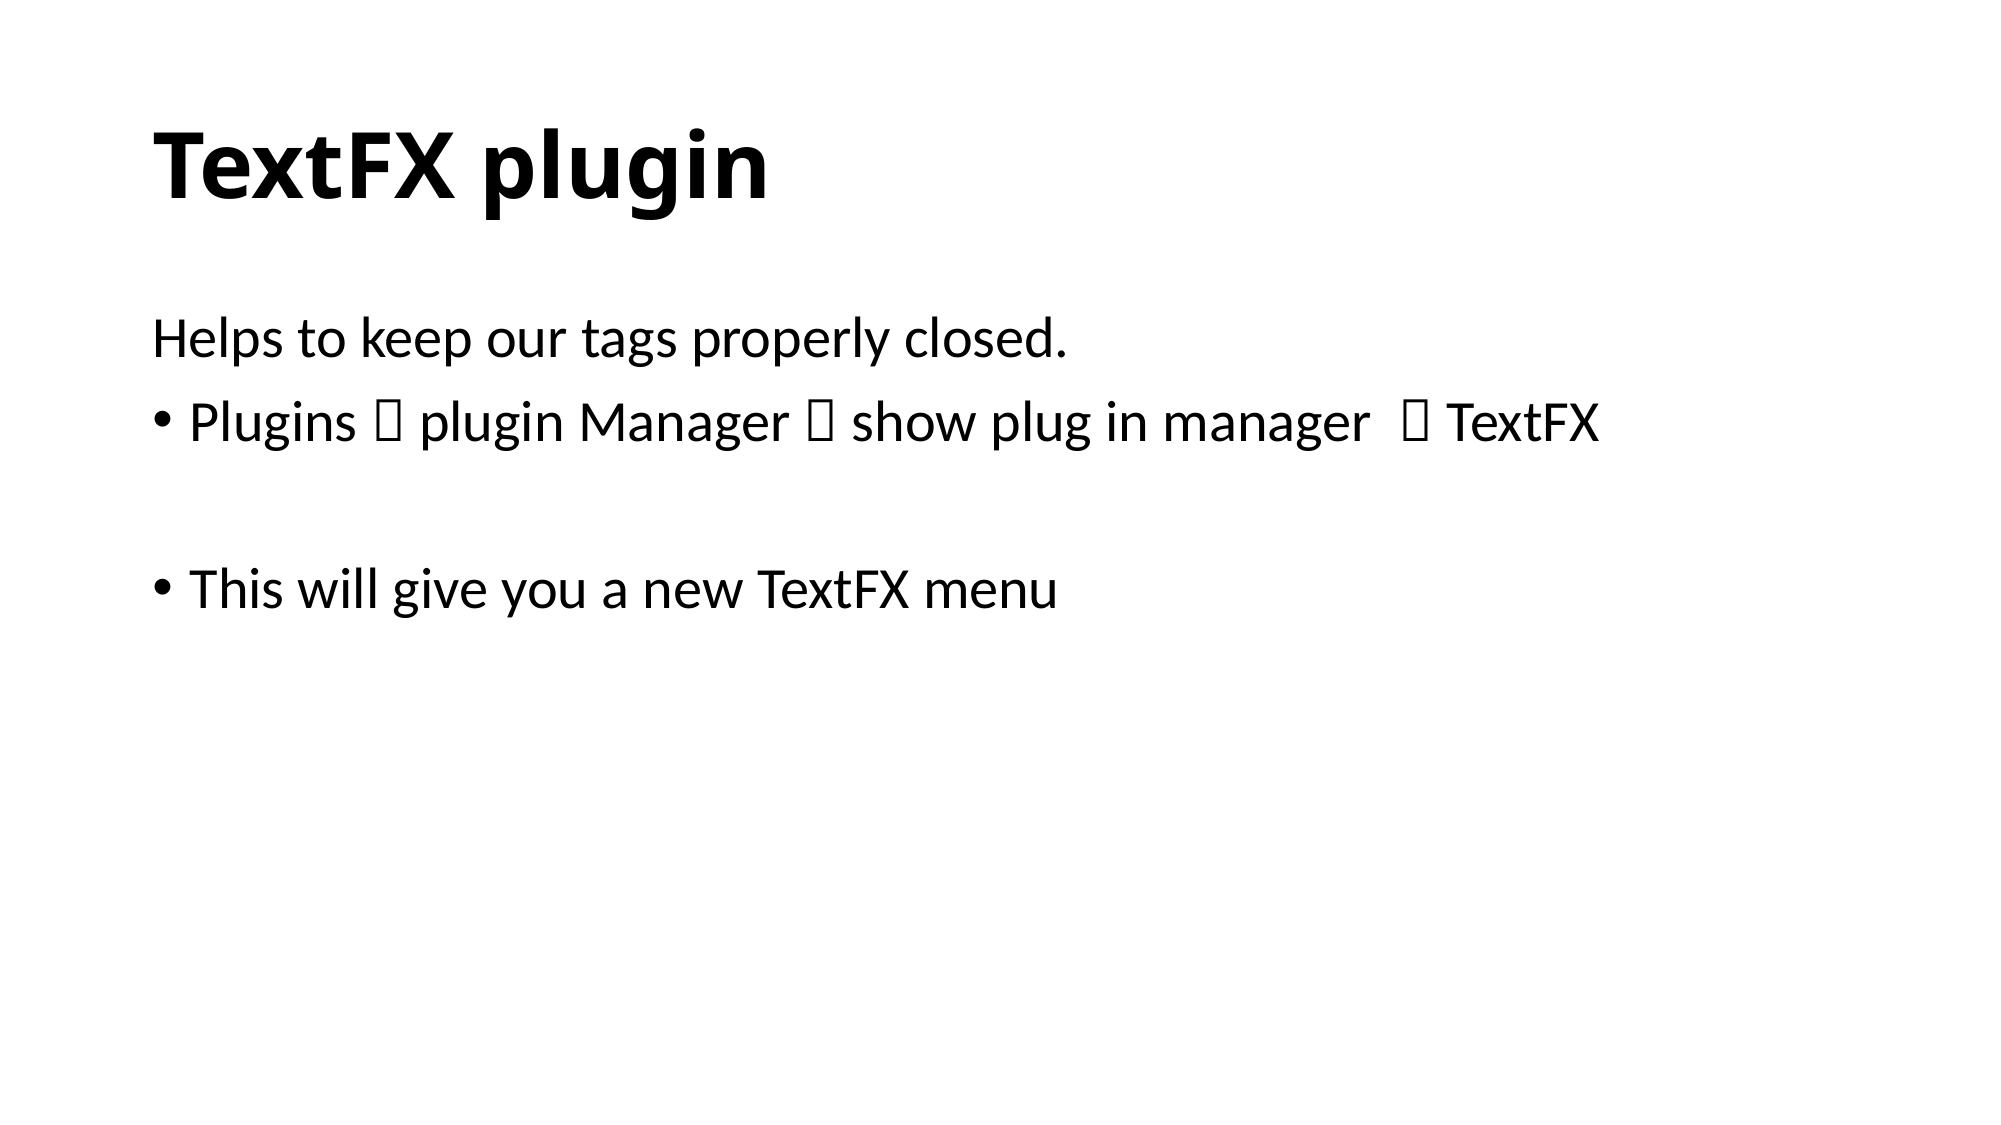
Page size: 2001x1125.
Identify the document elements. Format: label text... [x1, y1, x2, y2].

list Helps to keep our tags properly closed. Plugins  plugin Manager  show plug in manager  TextFX This will give you a new TextFX menu [137, 299, 1863, 1014]
title TextFX plugin [137, 59, 1863, 278]
